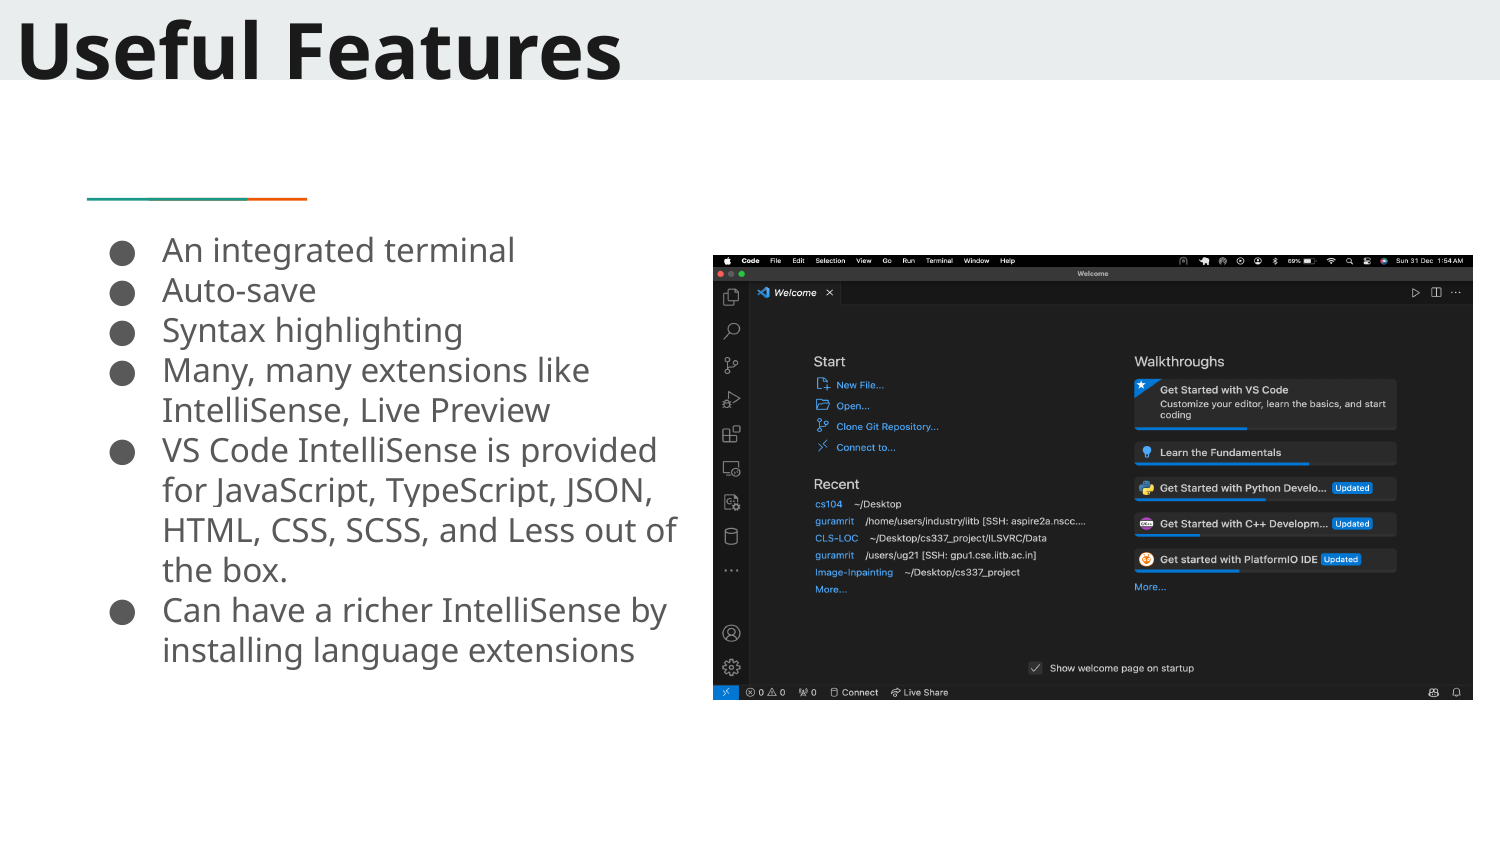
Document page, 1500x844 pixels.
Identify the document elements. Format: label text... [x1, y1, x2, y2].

title Useful Features [0, 0, 1262, 75]
picture [712, 255, 1474, 701]
text_box An integrated terminal Auto-save Syntax highlighting Many, many extensions like IntelliSense, Live Preview VS Code IntelliSense is provided for JavaScript, TypeScript, JSON, HTML, CSS, SCSS, and Less out of the box. Can have a richer IntelliSense by installing language extensions [72, 214, 705, 700]
